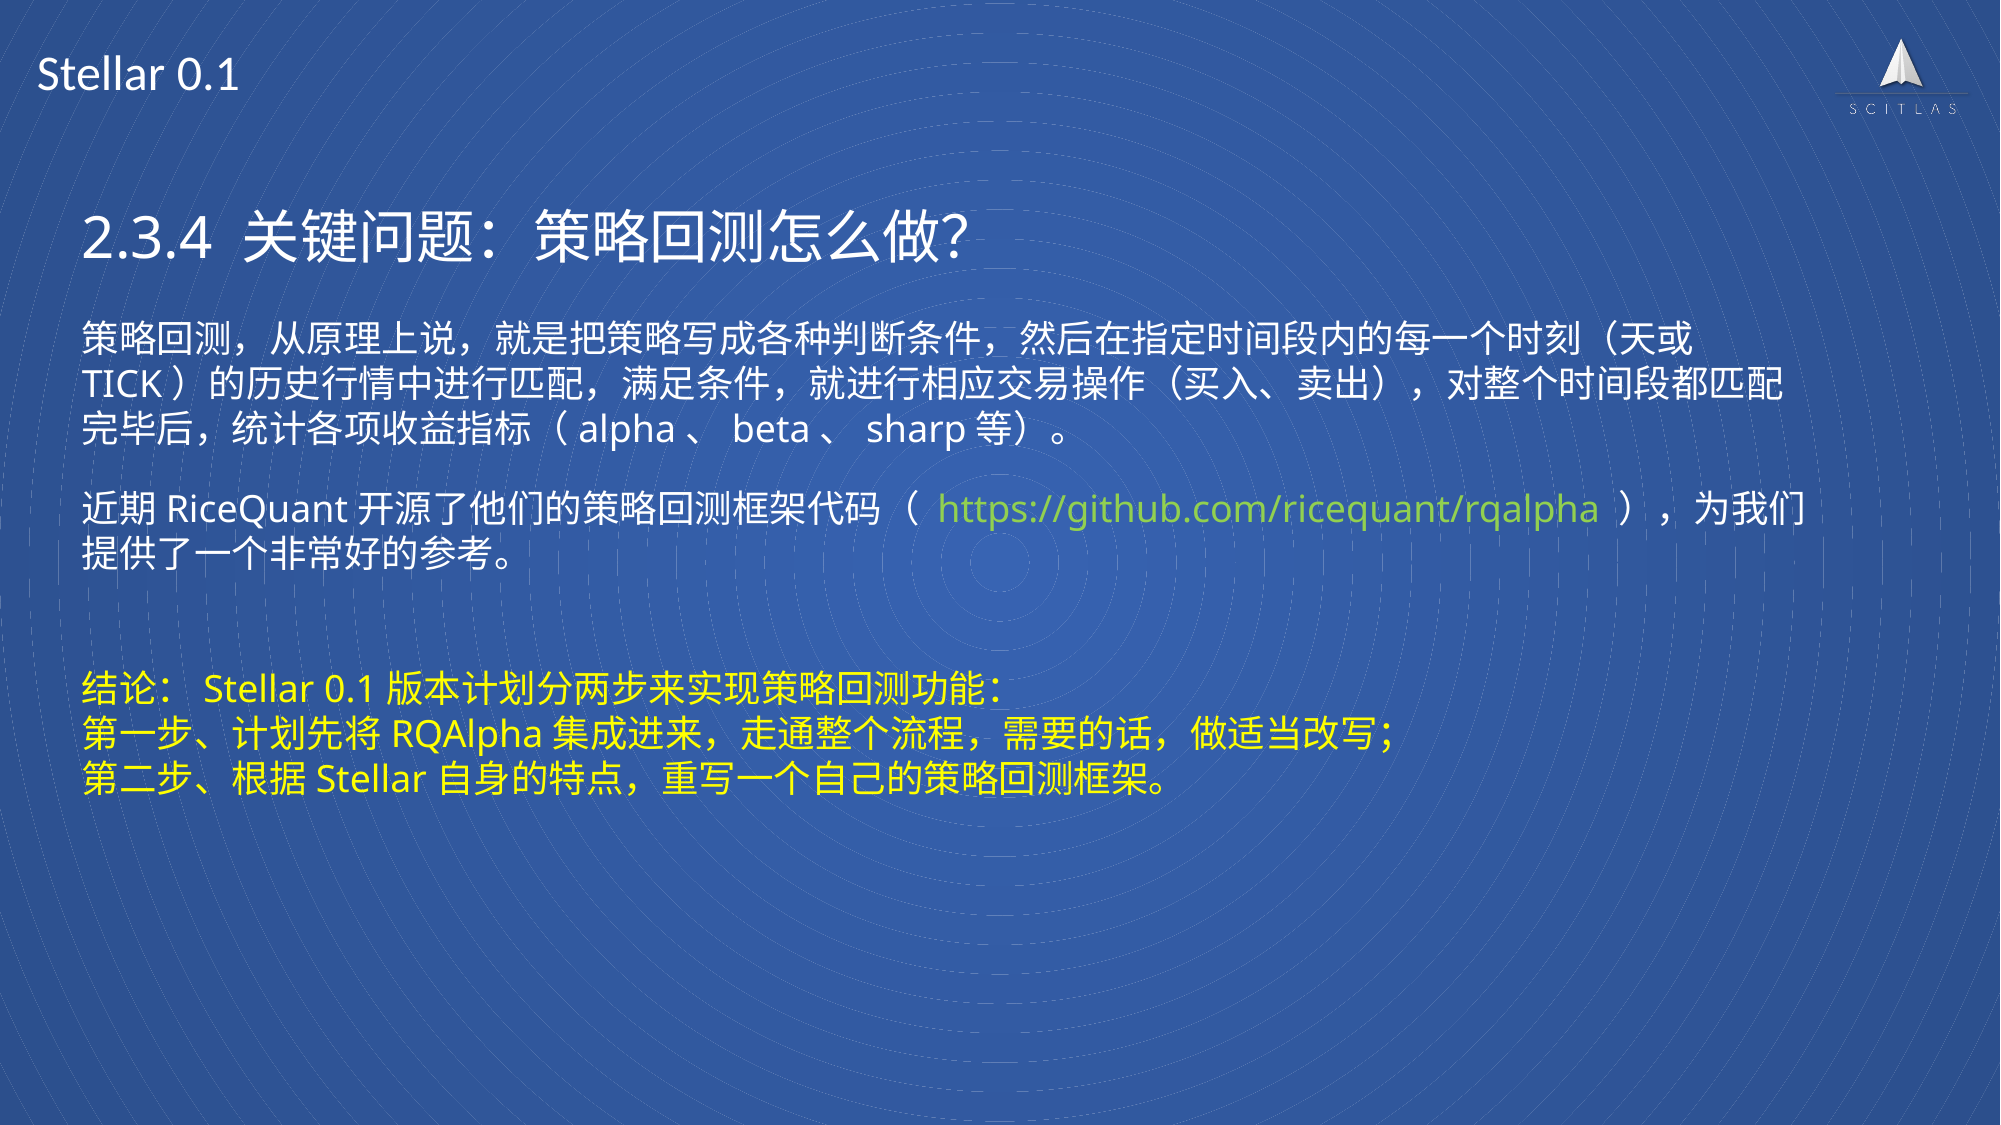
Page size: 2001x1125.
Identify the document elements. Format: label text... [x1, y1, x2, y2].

text_box [0, 0, 2000, 1125]
text_box 2.3.4 关键问题：策略回测怎么做？ 策略回测，从原理上说，就是把策略写成各种判断条件，然后在指定时间段内的每一个时刻（天或TICK）的历史行情中进行匹配，满足条件，就进行相应交易操作（买入、卖出），对整个时间段都匹配完毕后，统计各项收益指标（alpha、beta、sharp等）。 近期RiceQuant开源了他们的策略回测框架代码（ https://github.com/ricequant/rqalpha ），为我们提供了一个非常好的参考。 结论：Stellar 0.1版本计划分两步来实现策略回测功能： 第一步、计划先将RQAlpha集成进来，走通整个流程，需要的话，做适当改写； 第二步、根据Stellar自身的特点，重写一个自己的策略回测框架。 [67, 192, 1833, 808]
picture [1802, 0, 2000, 142]
text_box Stellar 0.1 [22, 32, 778, 108]
